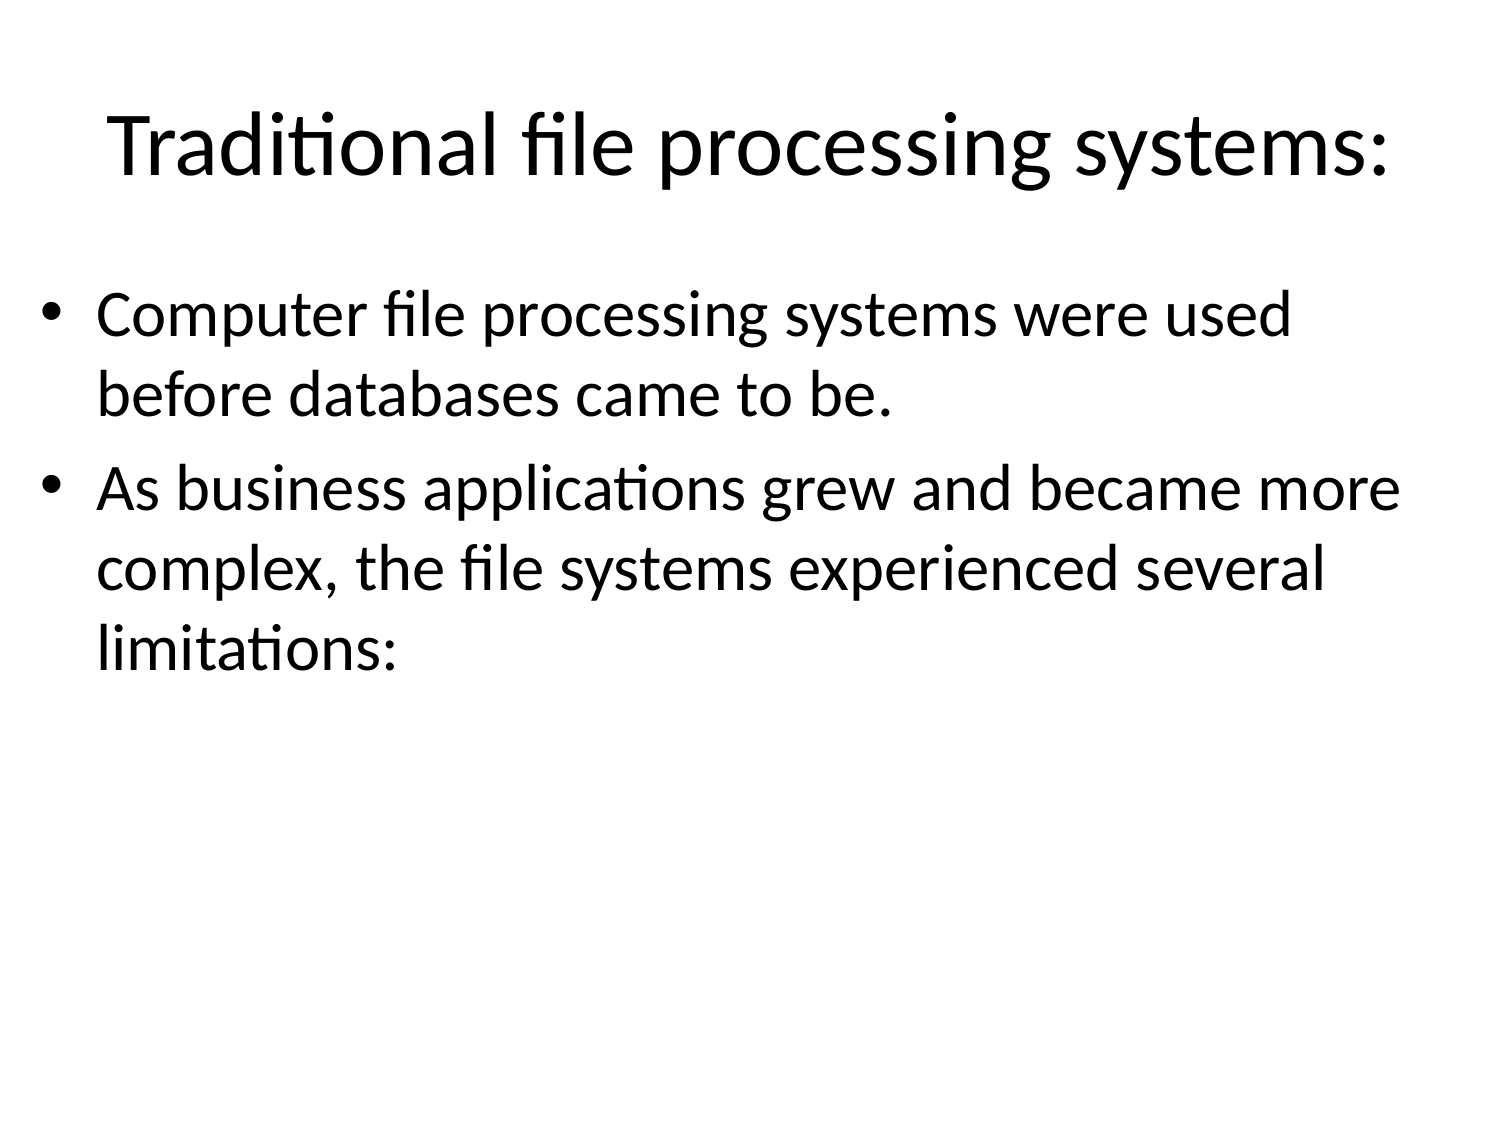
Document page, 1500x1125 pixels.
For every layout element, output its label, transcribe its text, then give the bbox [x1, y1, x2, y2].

list Computer file processing systems were used before databases came to be. As business applications grew and became more complex, the file systems experienced several limitations: [24, 262, 1463, 1100]
title Traditional file processing systems: [75, 45, 1425, 233]
